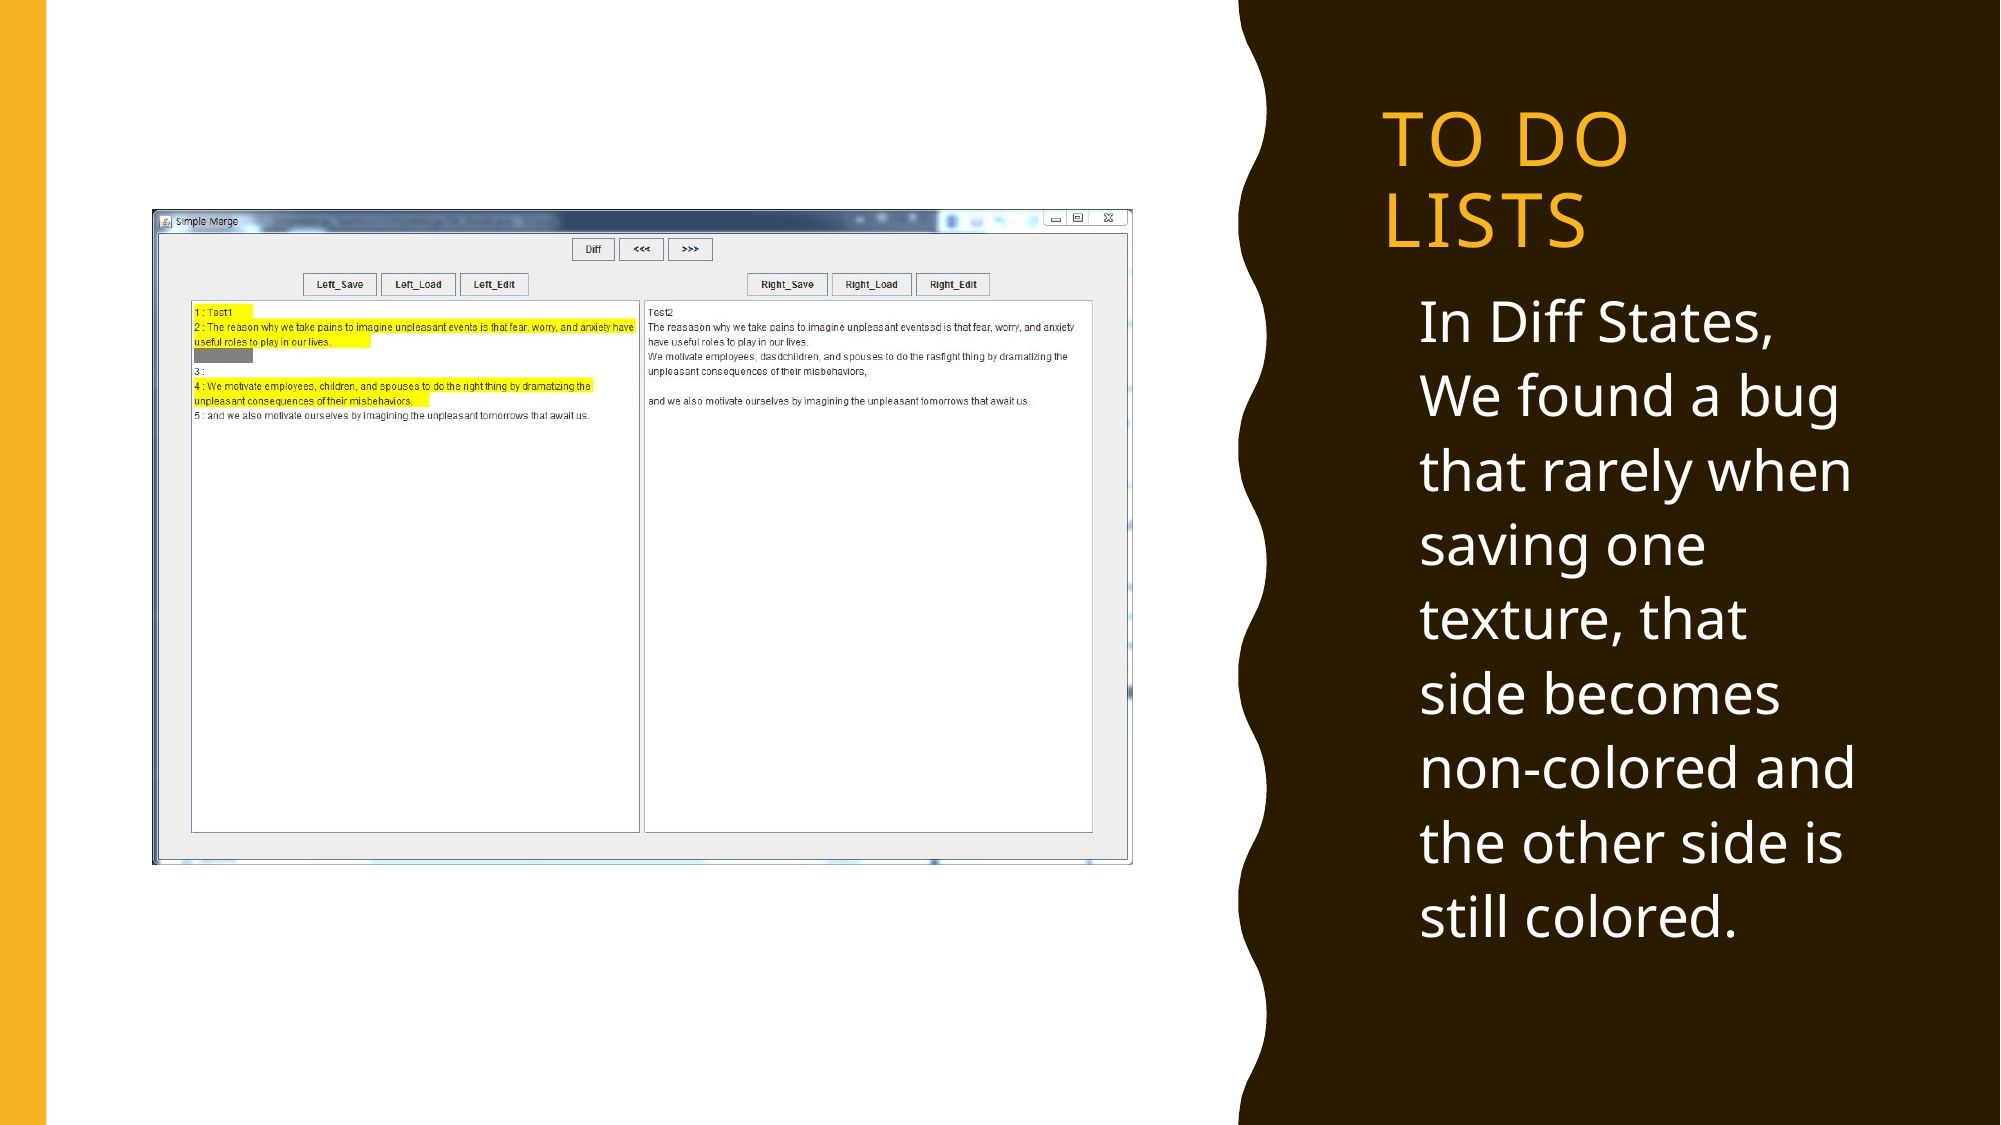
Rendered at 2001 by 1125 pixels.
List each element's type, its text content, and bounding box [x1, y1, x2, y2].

text_box [47, 0, 1266, 1125]
title To do lists [1368, 75, 1875, 271]
text_box [1238, 0, 2000, 1125]
list In Diff States, We found a bug that rarely when saving one texture, that side becomes non-colored and the other side is still colored. [1368, 271, 1875, 965]
text_box [0, 0, 47, 1125]
picture [151, 209, 1133, 865]
